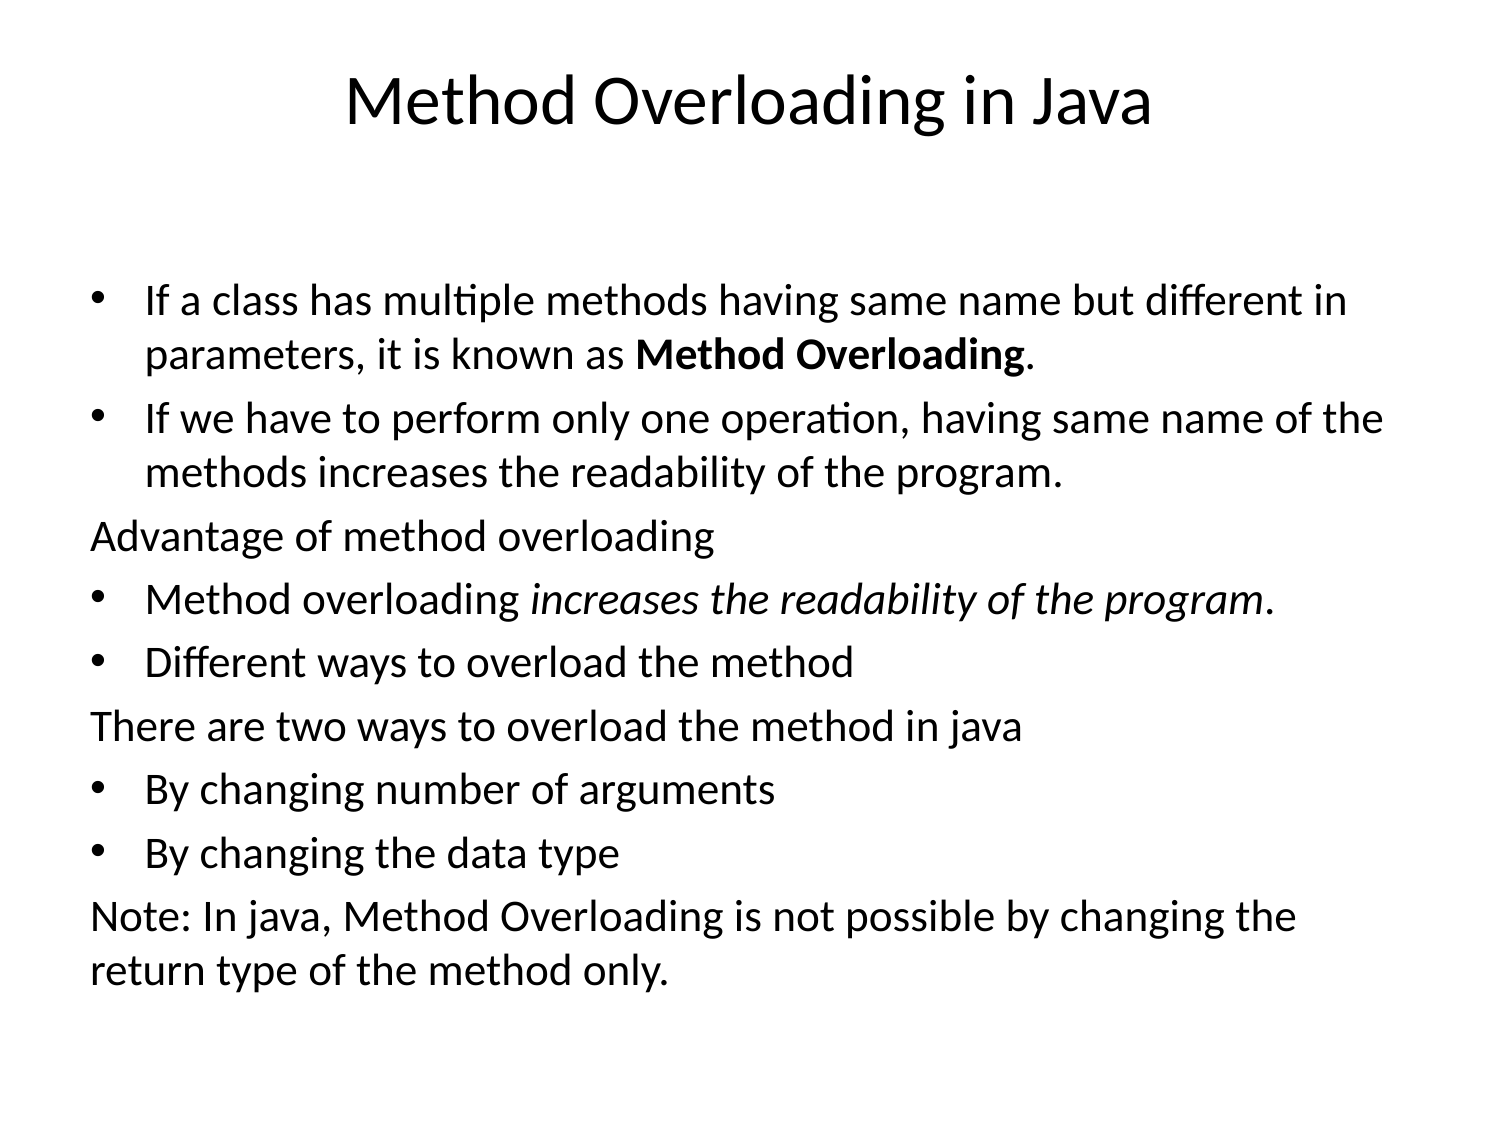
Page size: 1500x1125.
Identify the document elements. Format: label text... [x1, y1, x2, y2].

list If a class has multiple methods having same name but different in parameters, it is known as Method Overloading. If we have to perform only one operation, having same name of the methods increases the readability of the program. Advantage of method overloading Method overloading increases the readability of the program. Different ways to overload the method There are two ways to overload the method in java By changing number of arguments By changing the data type Note: In java, Method Overloading is not possible by changing the return type of the method only. [75, 262, 1425, 1005]
title Method Overloading in Java [75, 45, 1425, 233]
